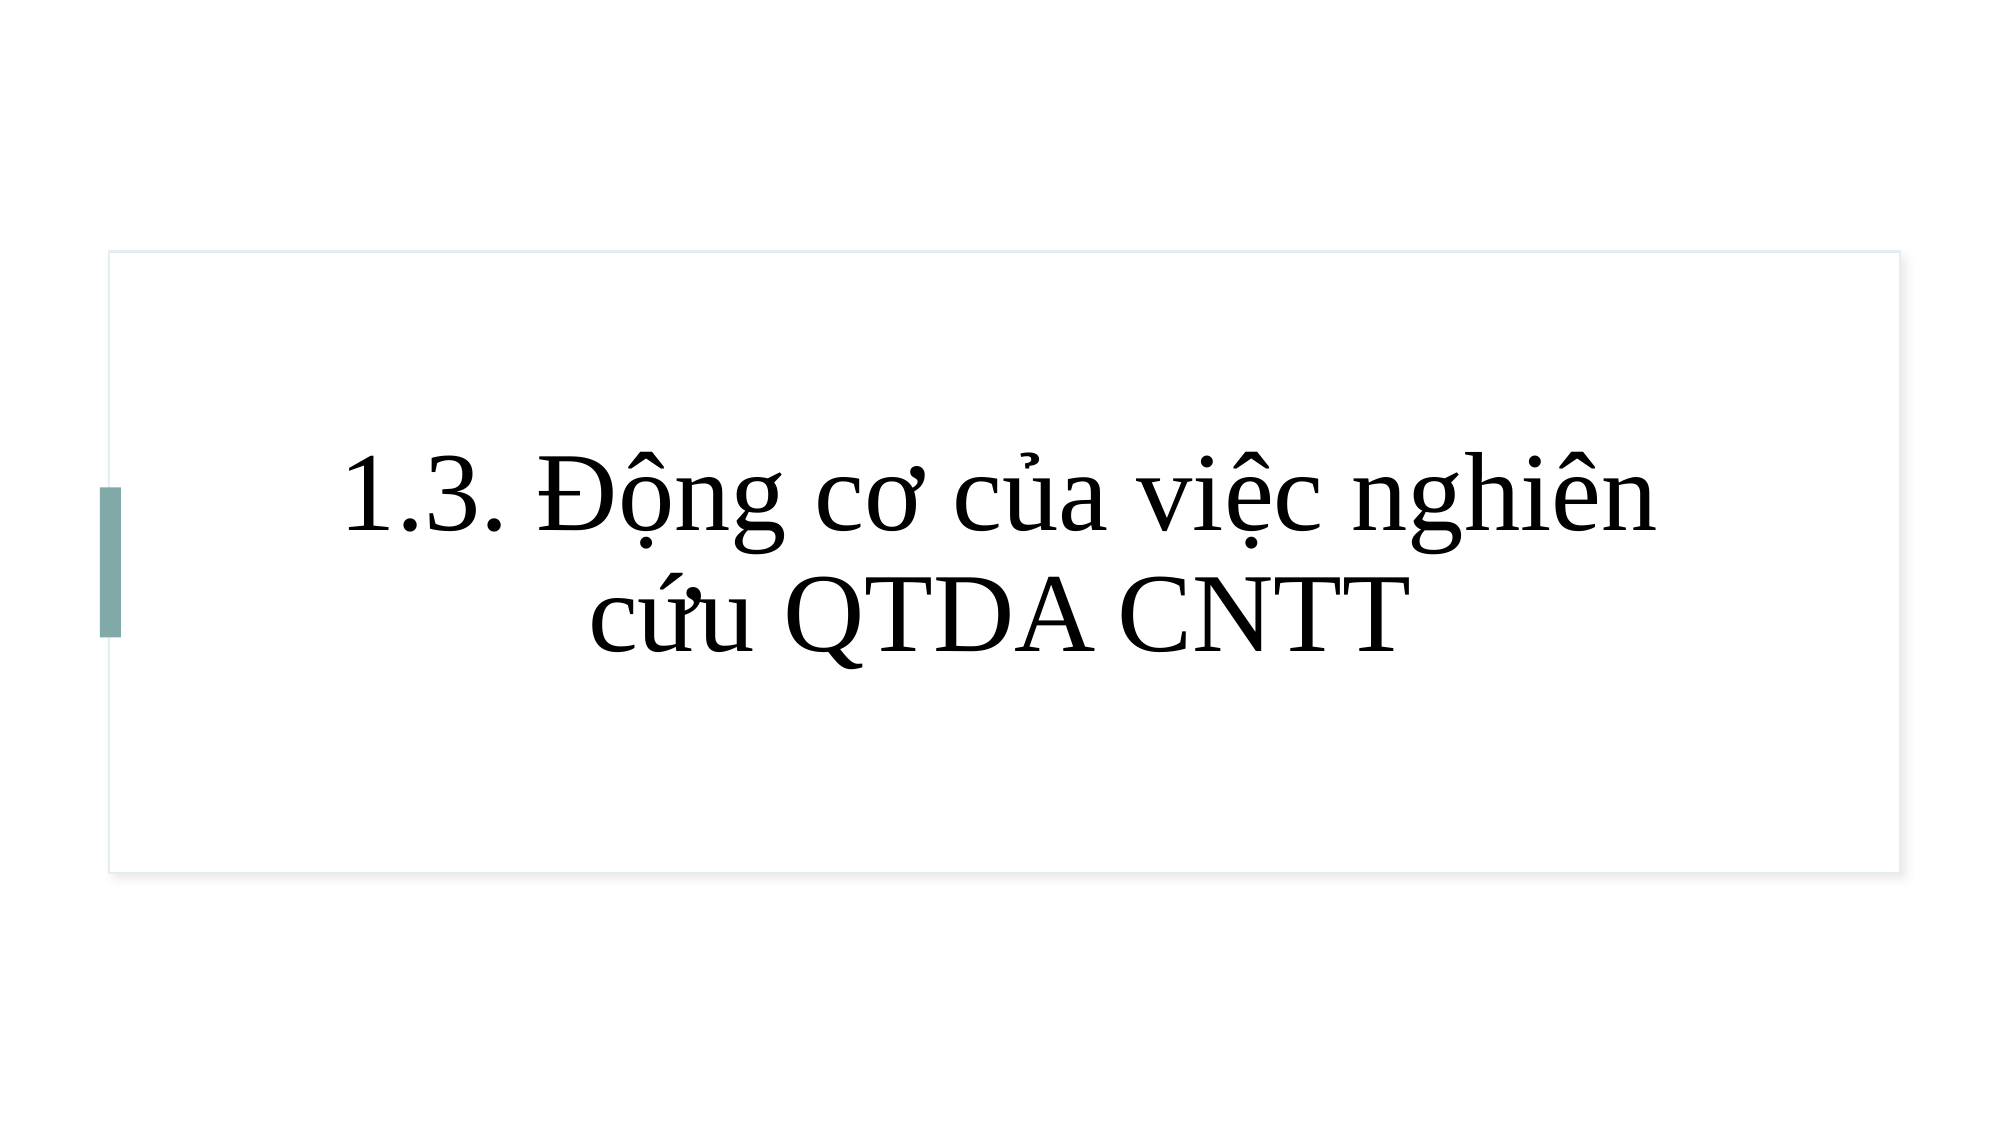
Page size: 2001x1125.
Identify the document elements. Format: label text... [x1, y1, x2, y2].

title 1.3. Động cơ của việc nghiên cứu QTDA CNTT [249, 327, 1750, 782]
